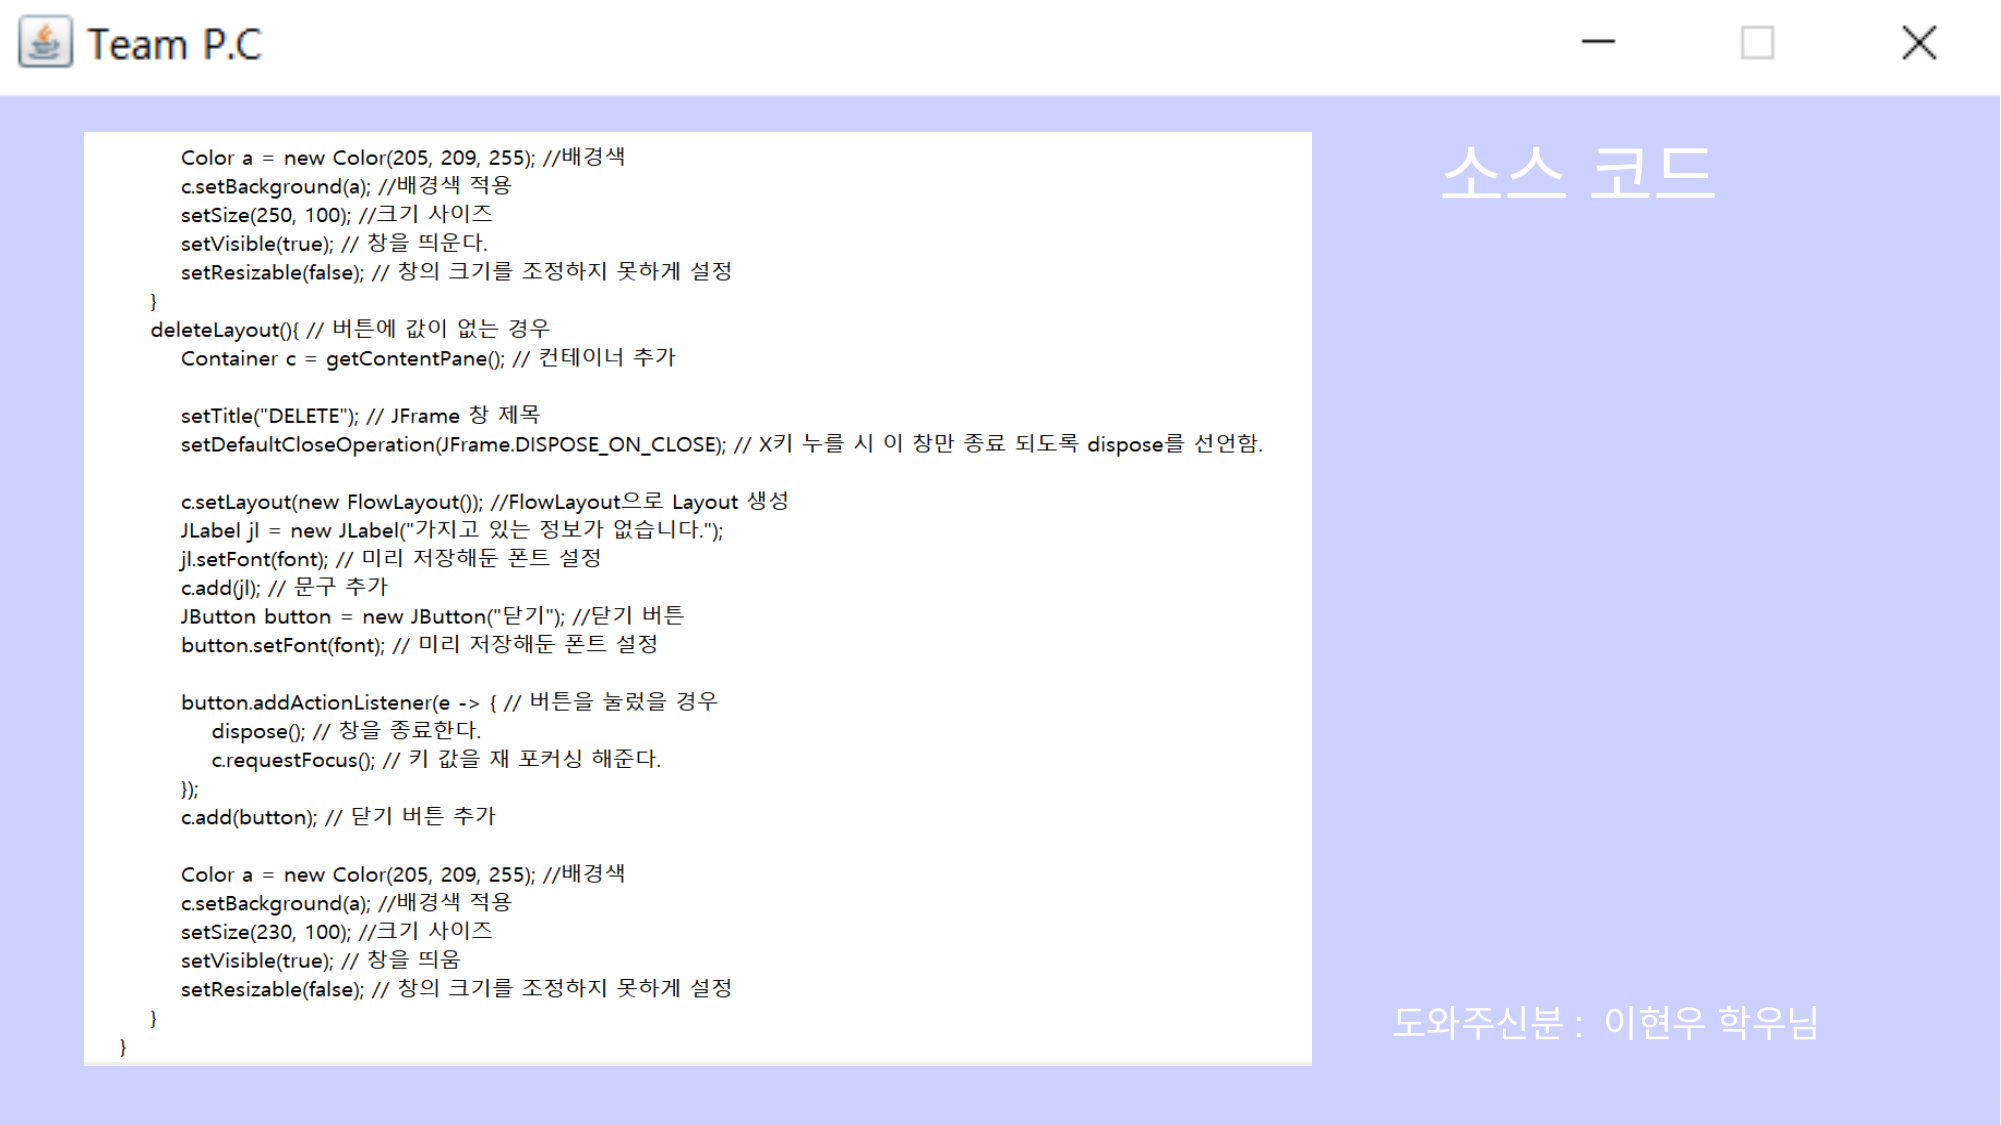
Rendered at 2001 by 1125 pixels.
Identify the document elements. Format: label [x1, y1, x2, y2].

text_box [0, 0, 2000, 1125]
list [83, 132, 1312, 1066]
